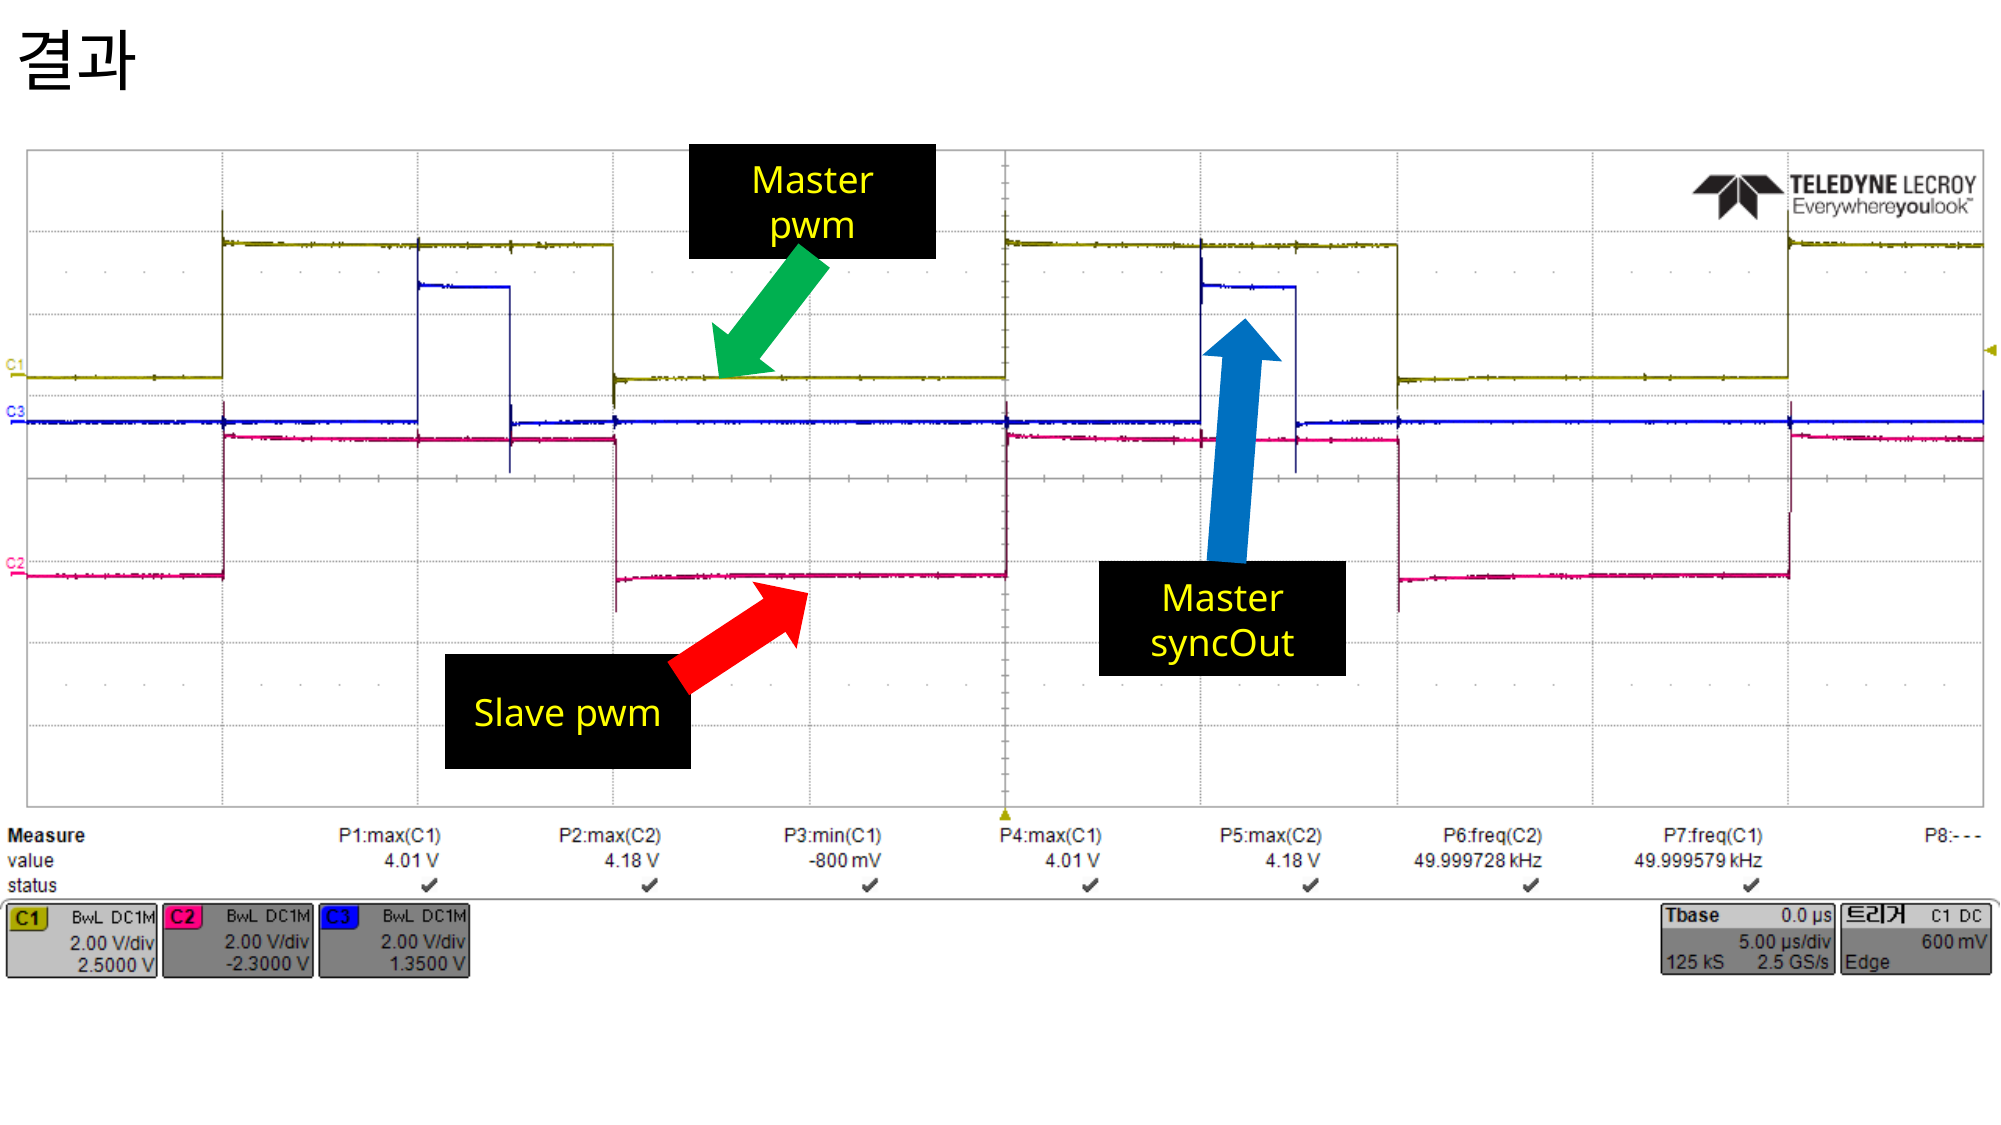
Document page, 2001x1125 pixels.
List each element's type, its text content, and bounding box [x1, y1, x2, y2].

text_box 결과 [0, 0, 2000, 108]
picture [0, 145, 2000, 980]
